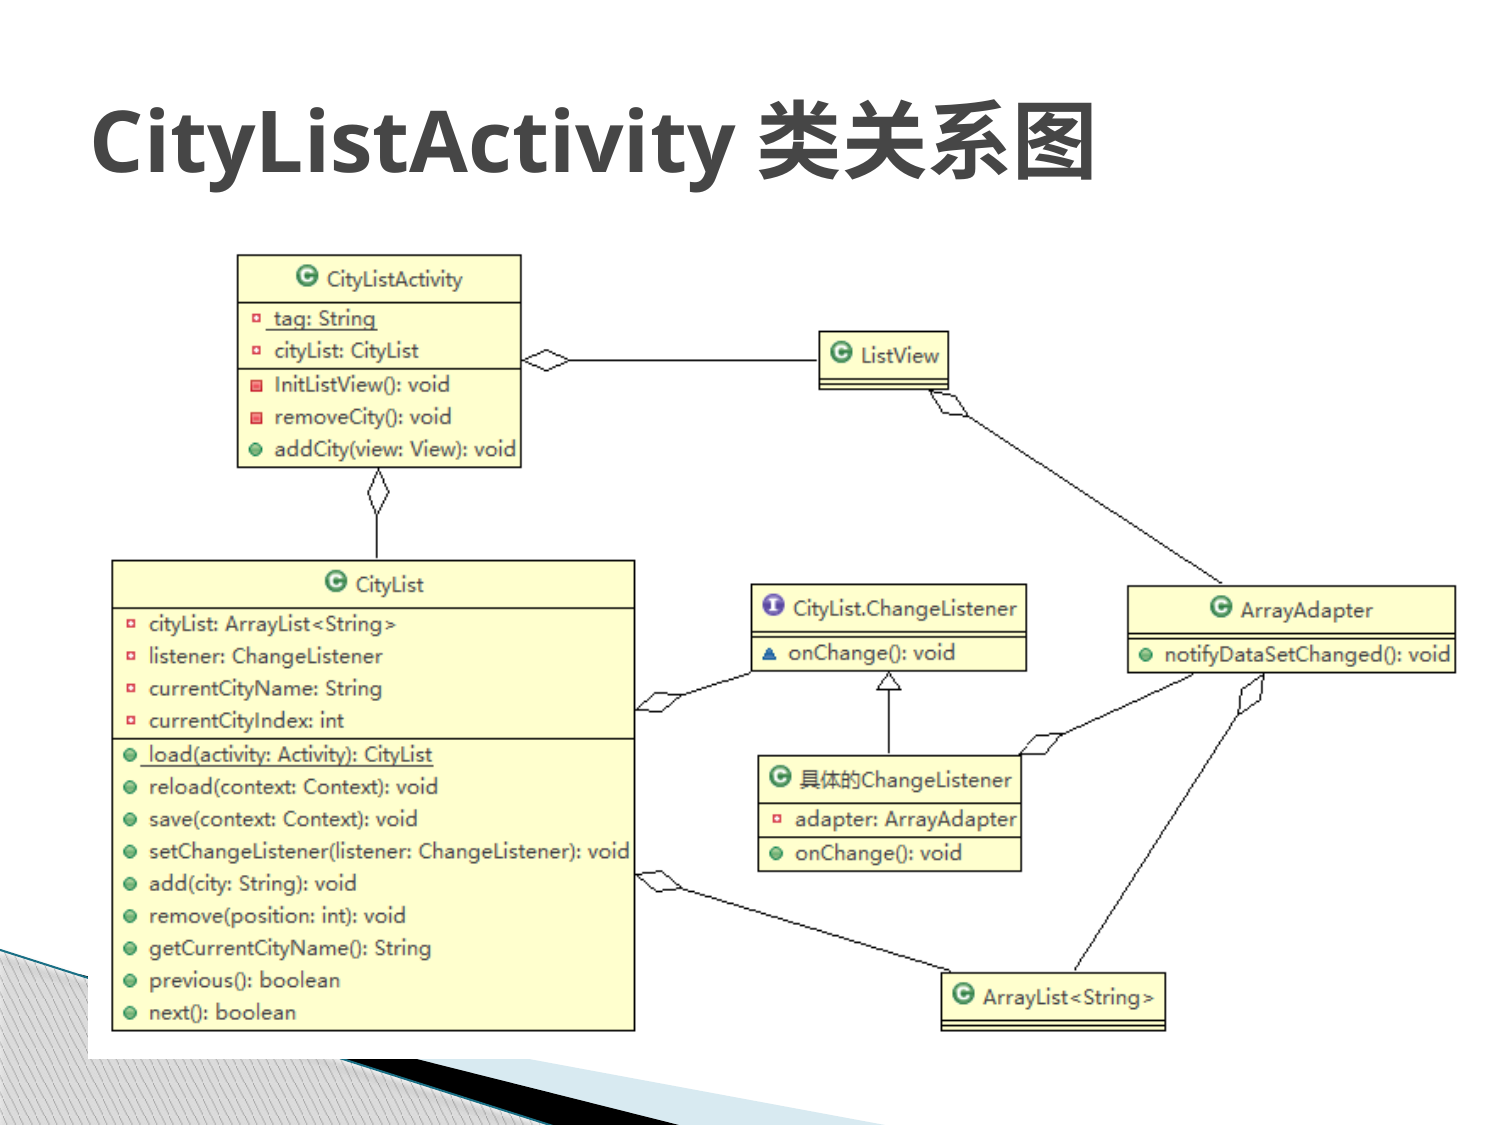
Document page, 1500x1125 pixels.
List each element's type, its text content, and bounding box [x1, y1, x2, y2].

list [88, 219, 1470, 1059]
title CityListActivity类关系图 [75, 45, 1425, 233]
